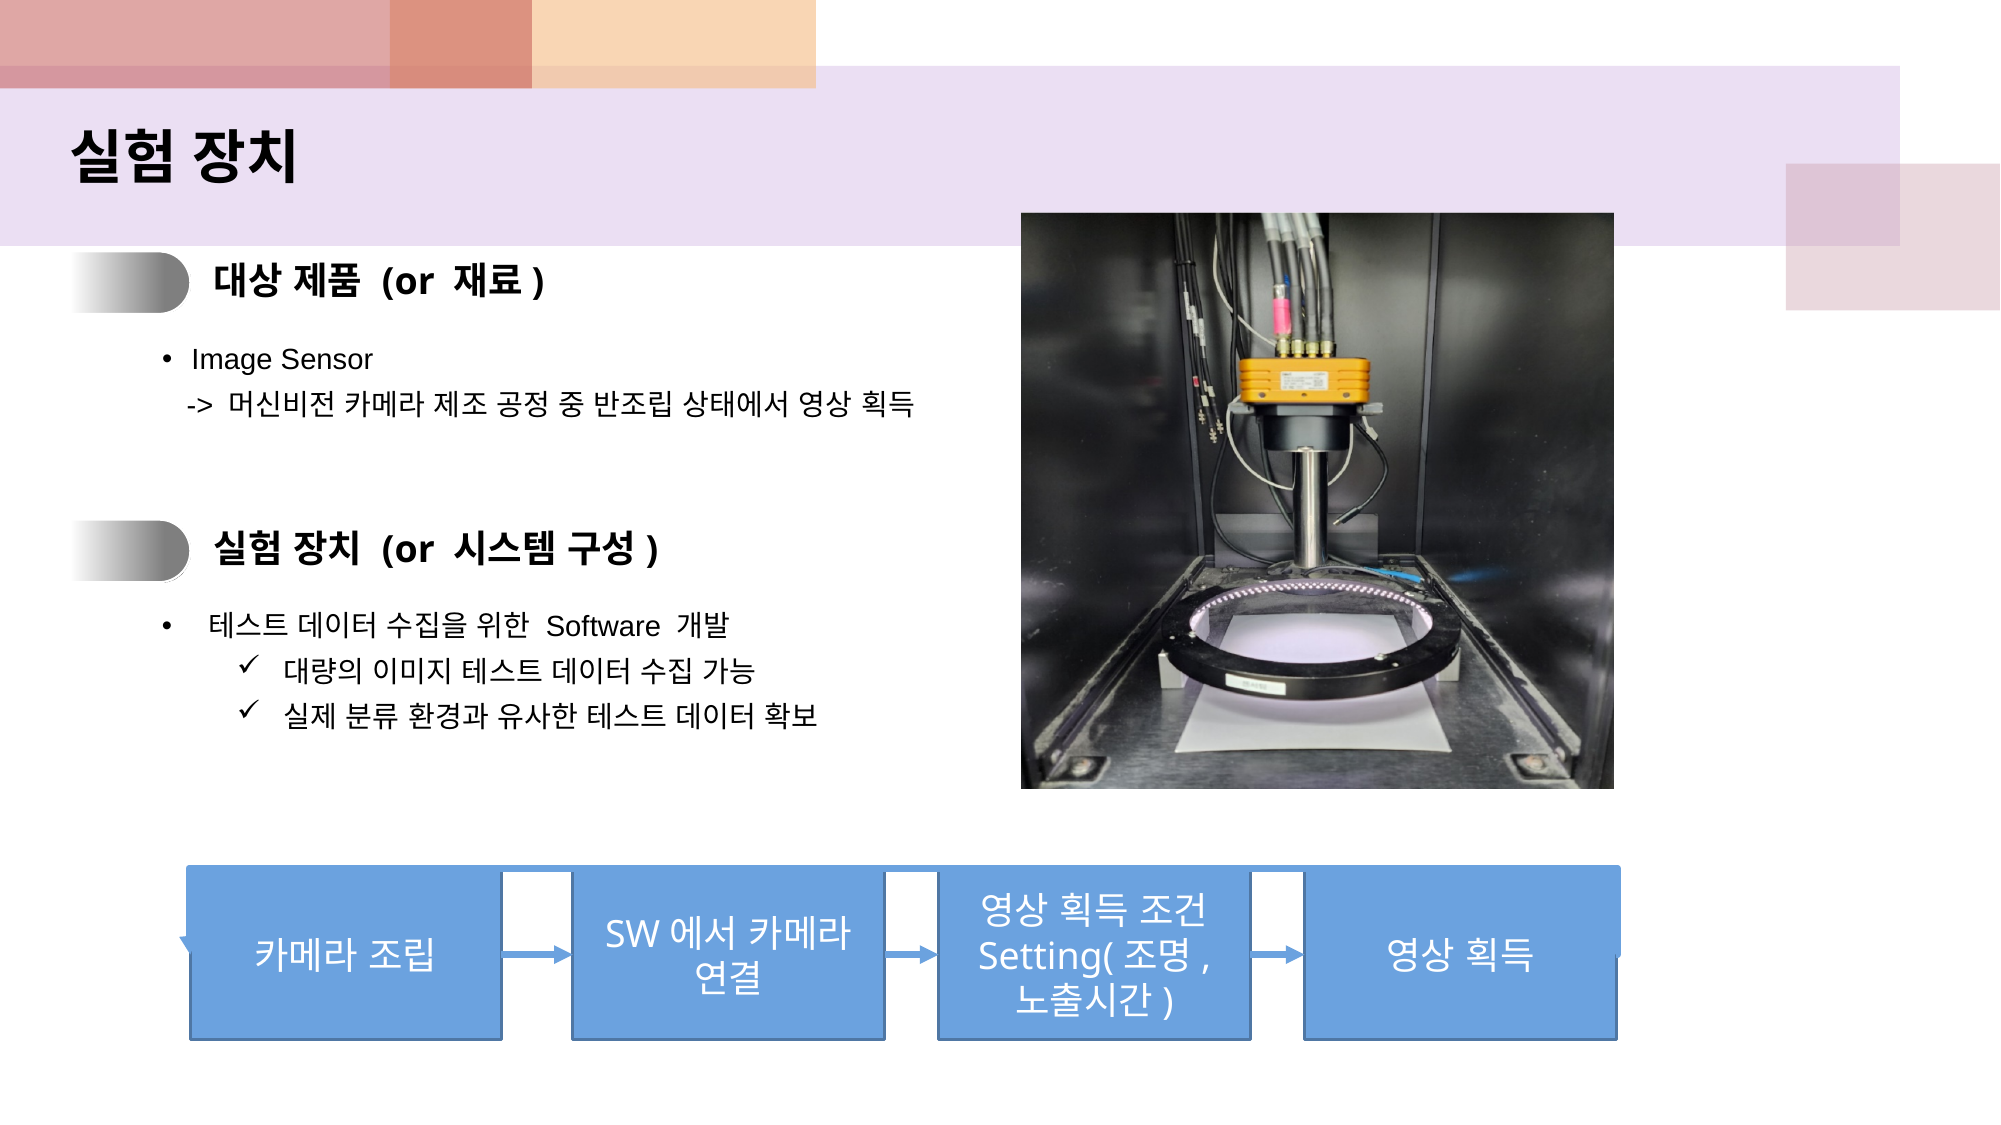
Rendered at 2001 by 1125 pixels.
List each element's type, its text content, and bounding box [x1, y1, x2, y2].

picture [1021, 203, 1614, 798]
text_box 영상 획득 [1303, 965, 1618, 1041]
text_box 실험 장치 [54, 112, 1363, 198]
text_box Image Sensor -> 머신비전 카메라 제조 공정 중 반조립 상태에서 영상 획득 [147, 322, 1021, 474]
text_box 테스트 데이터 수집을 위한 Software 개발 대량의 이미지 테스트 데이터 수집 가능 실제 분류 환경과 유사한 테스트 데이터 확보 [147, 589, 958, 786]
text_box 카메라 조립 [192, 872, 503, 952]
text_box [70, 251, 893, 315]
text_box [70, 519, 710, 583]
text_box SW에서 카메라 연결 [571, 872, 886, 951]
text_box 영상 획득 [1303, 872, 1615, 952]
text_box 카메라 조립 [189, 965, 503, 1041]
text_box 영상 획득 조건 Setting(조명, 노출시간) [937, 872, 1252, 951]
text_box 영상 획득 조건 Setting(조명, 노출시간) [937, 967, 1252, 1041]
text_box SW에서 카메라 연결 [571, 967, 886, 1041]
